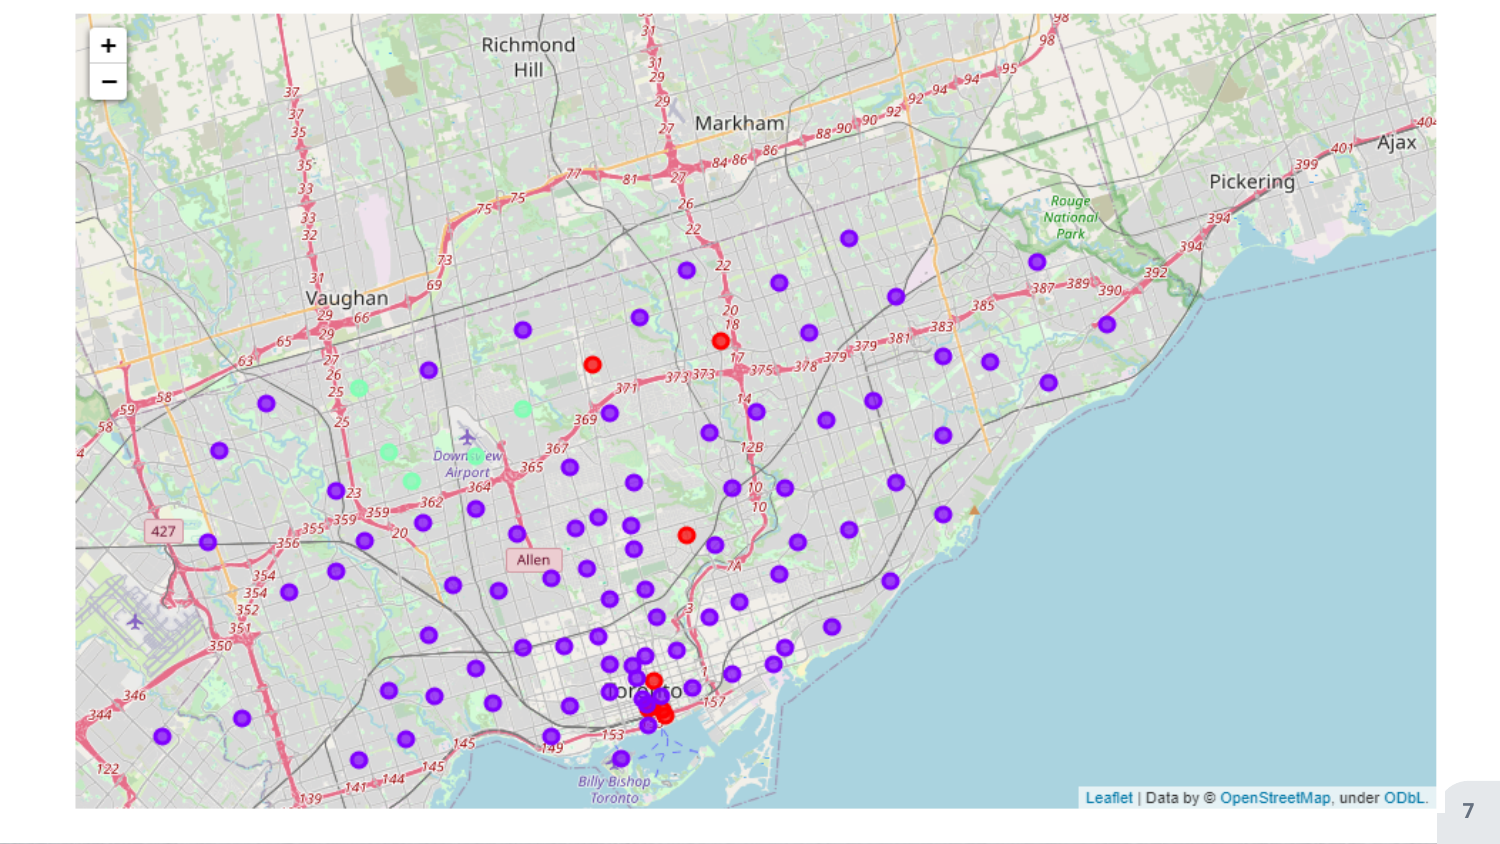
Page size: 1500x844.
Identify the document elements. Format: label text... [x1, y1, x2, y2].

picture [70, 7, 1446, 814]
slide_number 7 [1437, 780, 1500, 844]
